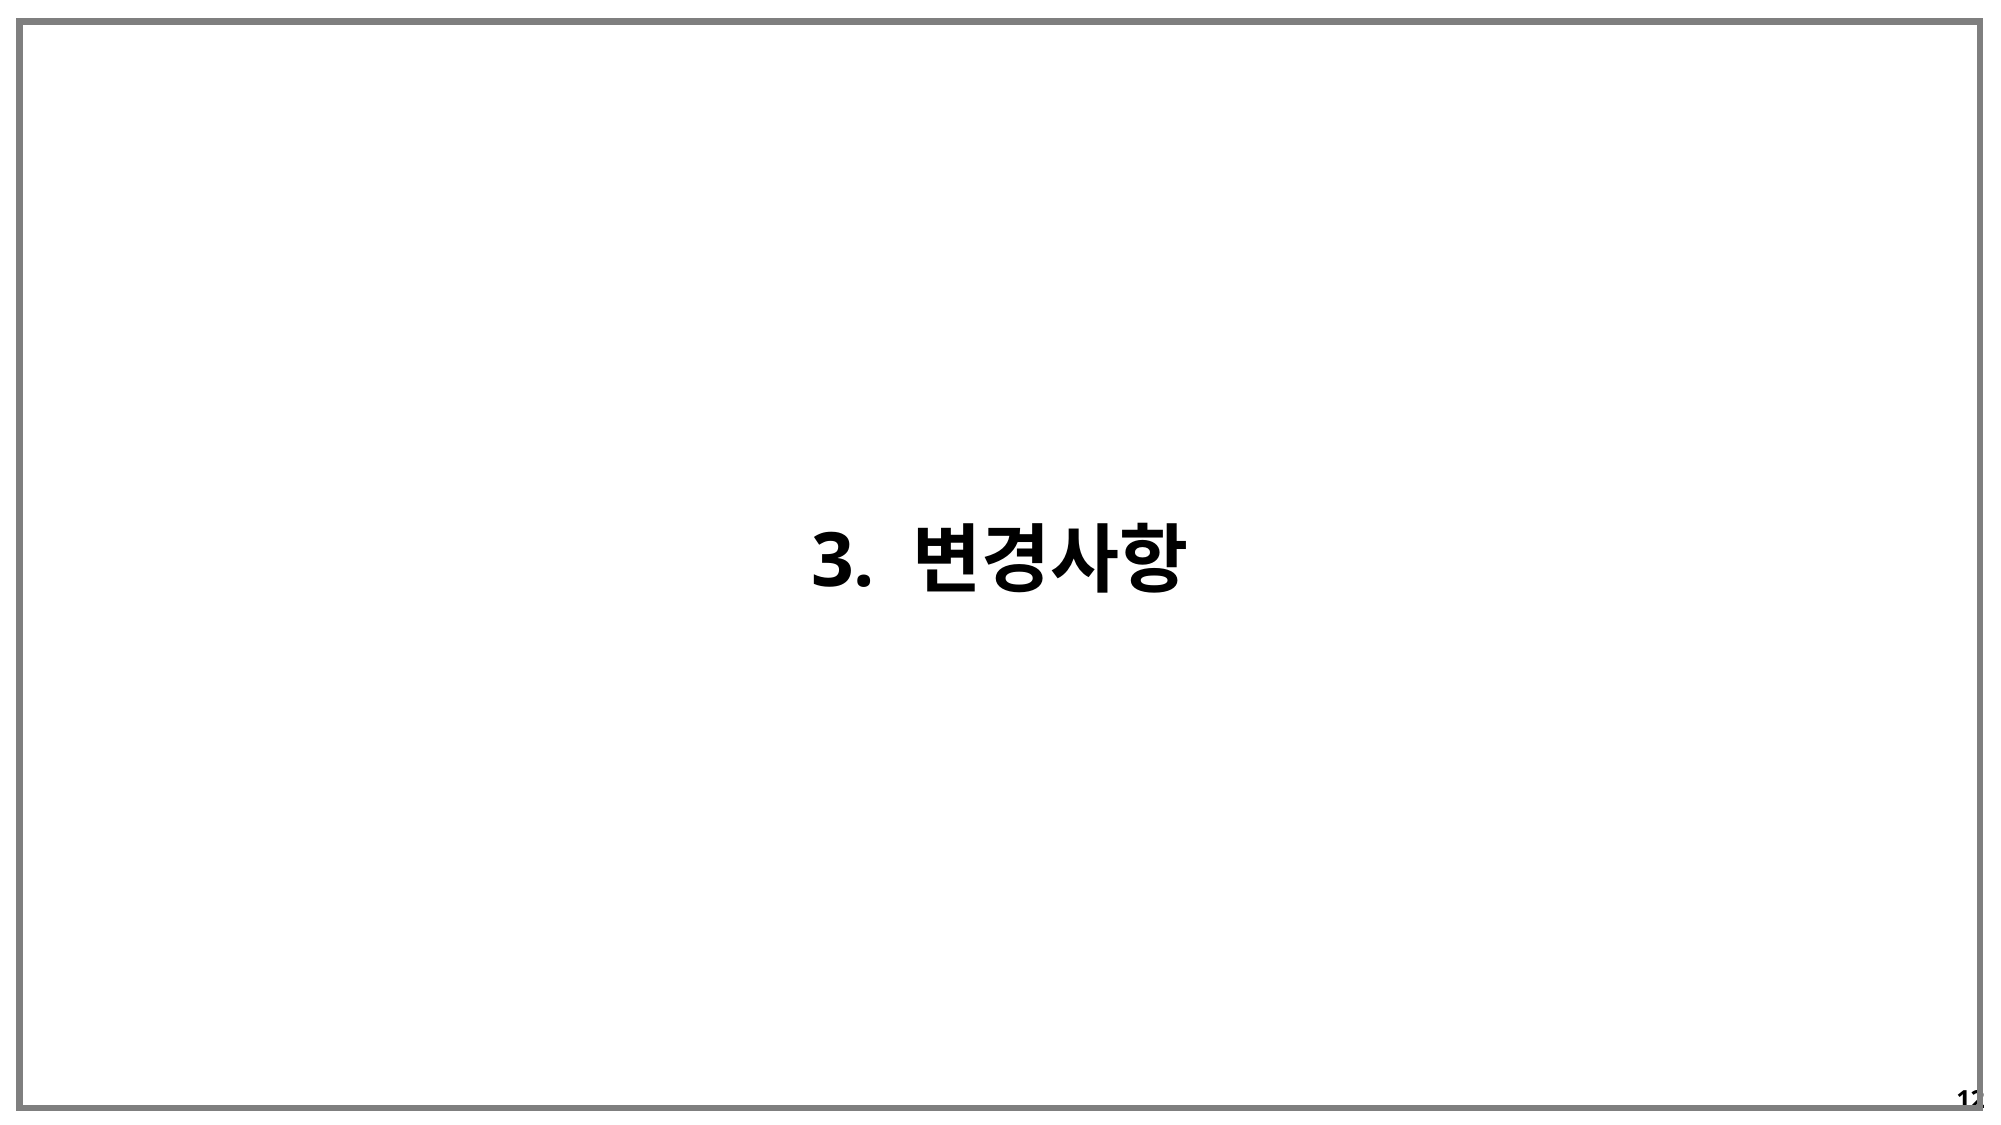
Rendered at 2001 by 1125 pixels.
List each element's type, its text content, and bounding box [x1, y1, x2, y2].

title 3. 변경사항 [249, 498, 1750, 627]
